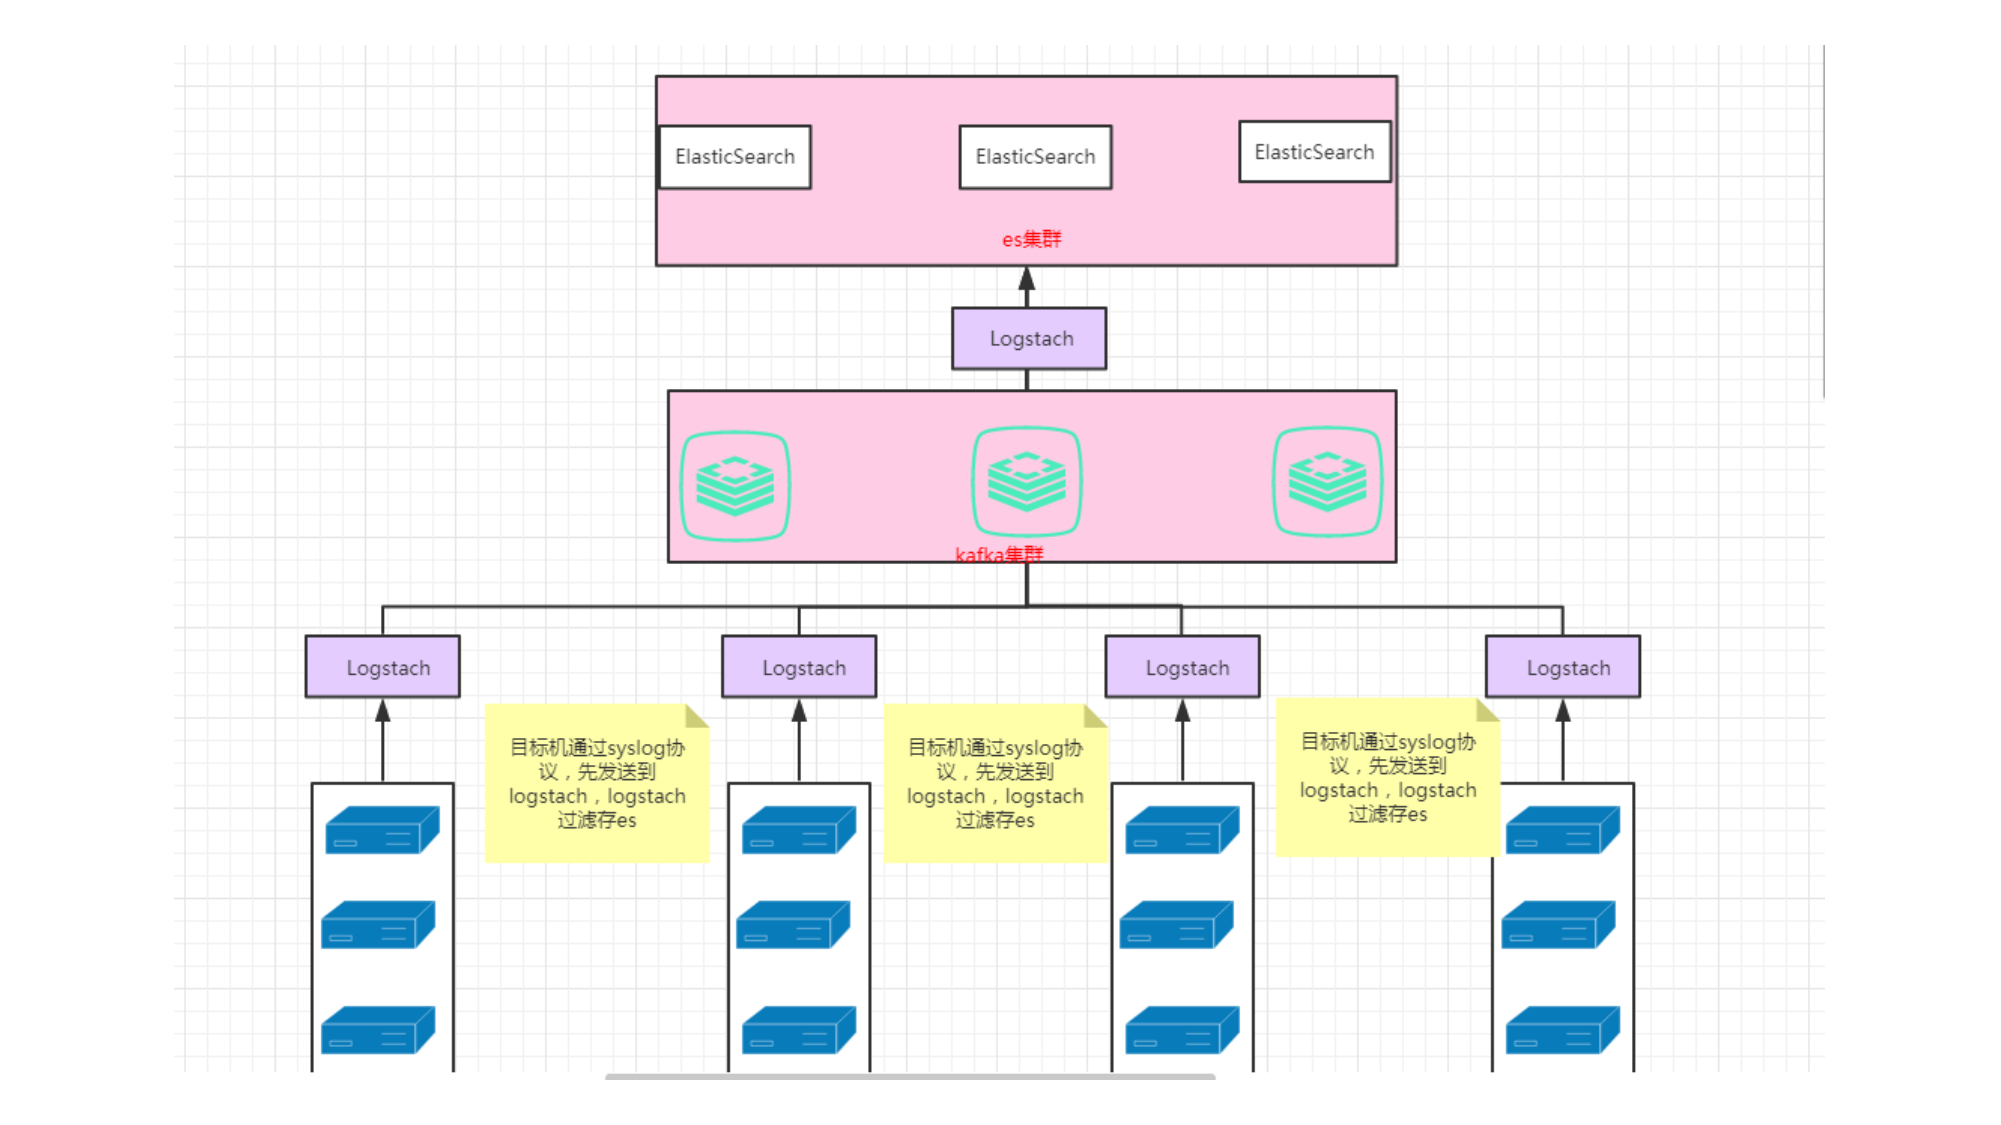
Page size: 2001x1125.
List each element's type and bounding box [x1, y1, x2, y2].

picture [174, 45, 1825, 1080]
